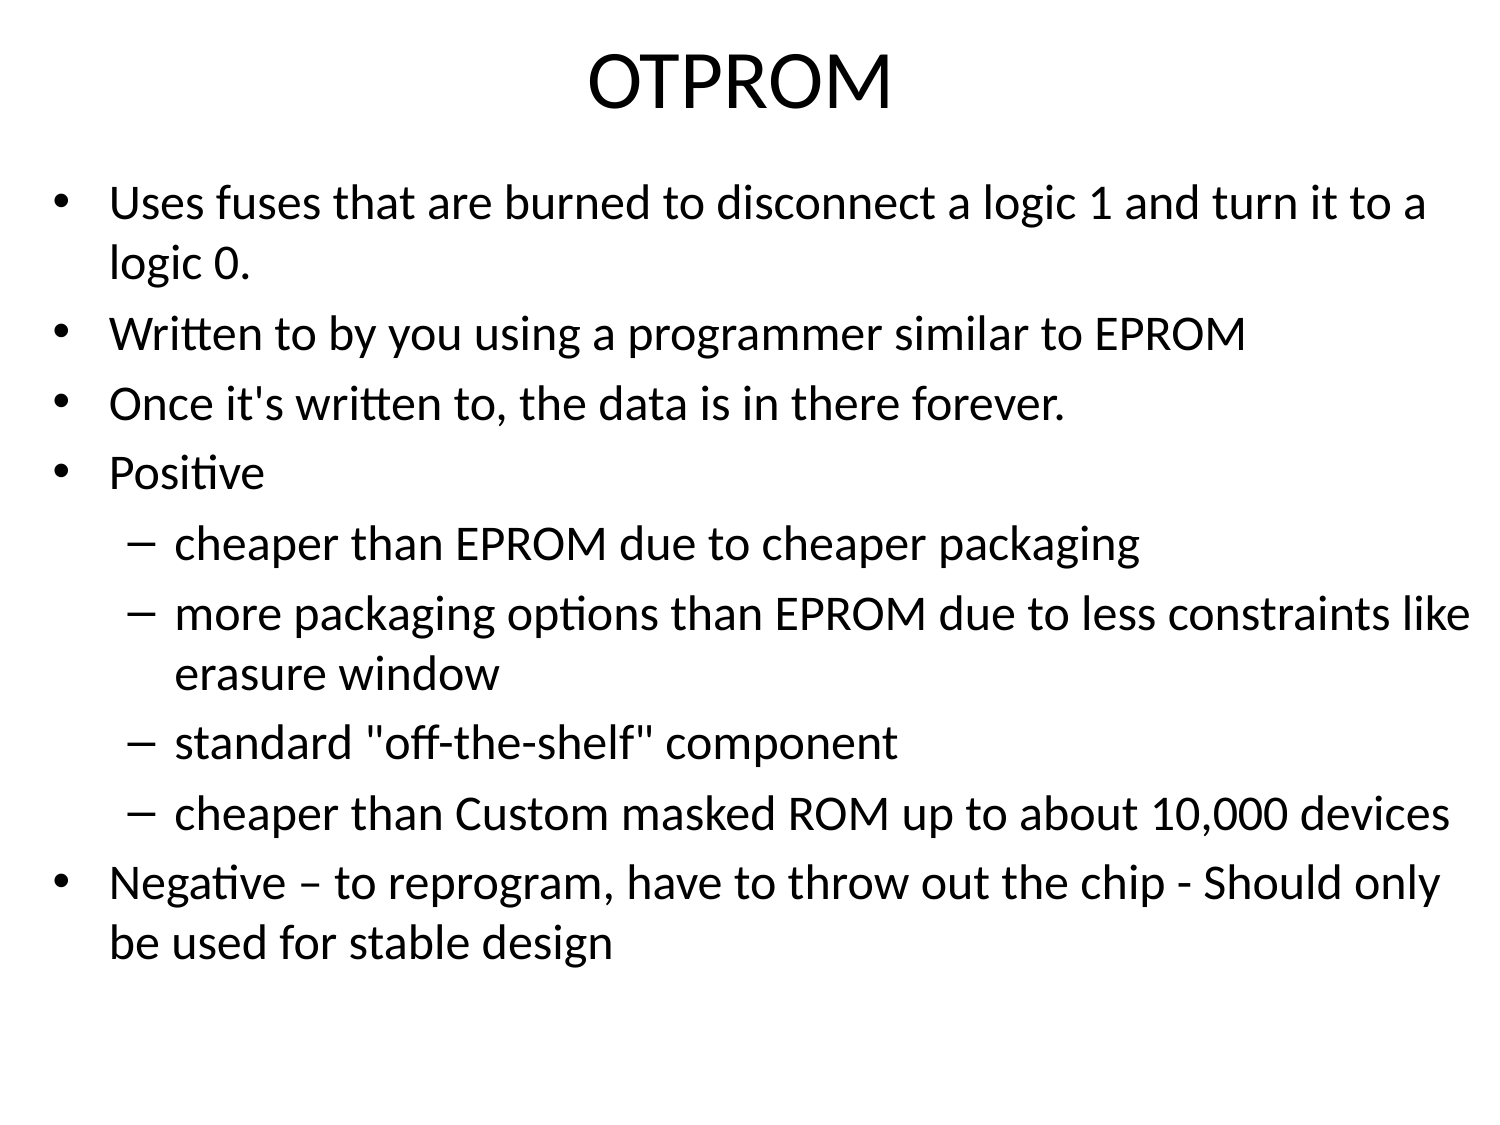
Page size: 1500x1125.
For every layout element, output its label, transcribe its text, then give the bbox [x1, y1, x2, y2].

list Uses fuses that are burned to disconnect a logic 1 and turn it to a logic 0. Written to by you using a programmer similar to EPROM Once it's written to, the data is in there forever. Positive cheaper than EPROM due to cheaper packaging more packaging options than EPROM due to less constraints like erasure window standard "off-the-shelf" component cheaper than Custom masked ROM up to about 10,000 devices Negative – to reprogram, have to throw out the chip - Should only be used for stable design [37, 162, 1500, 1075]
title OTPROM [75, 0, 1425, 150]
